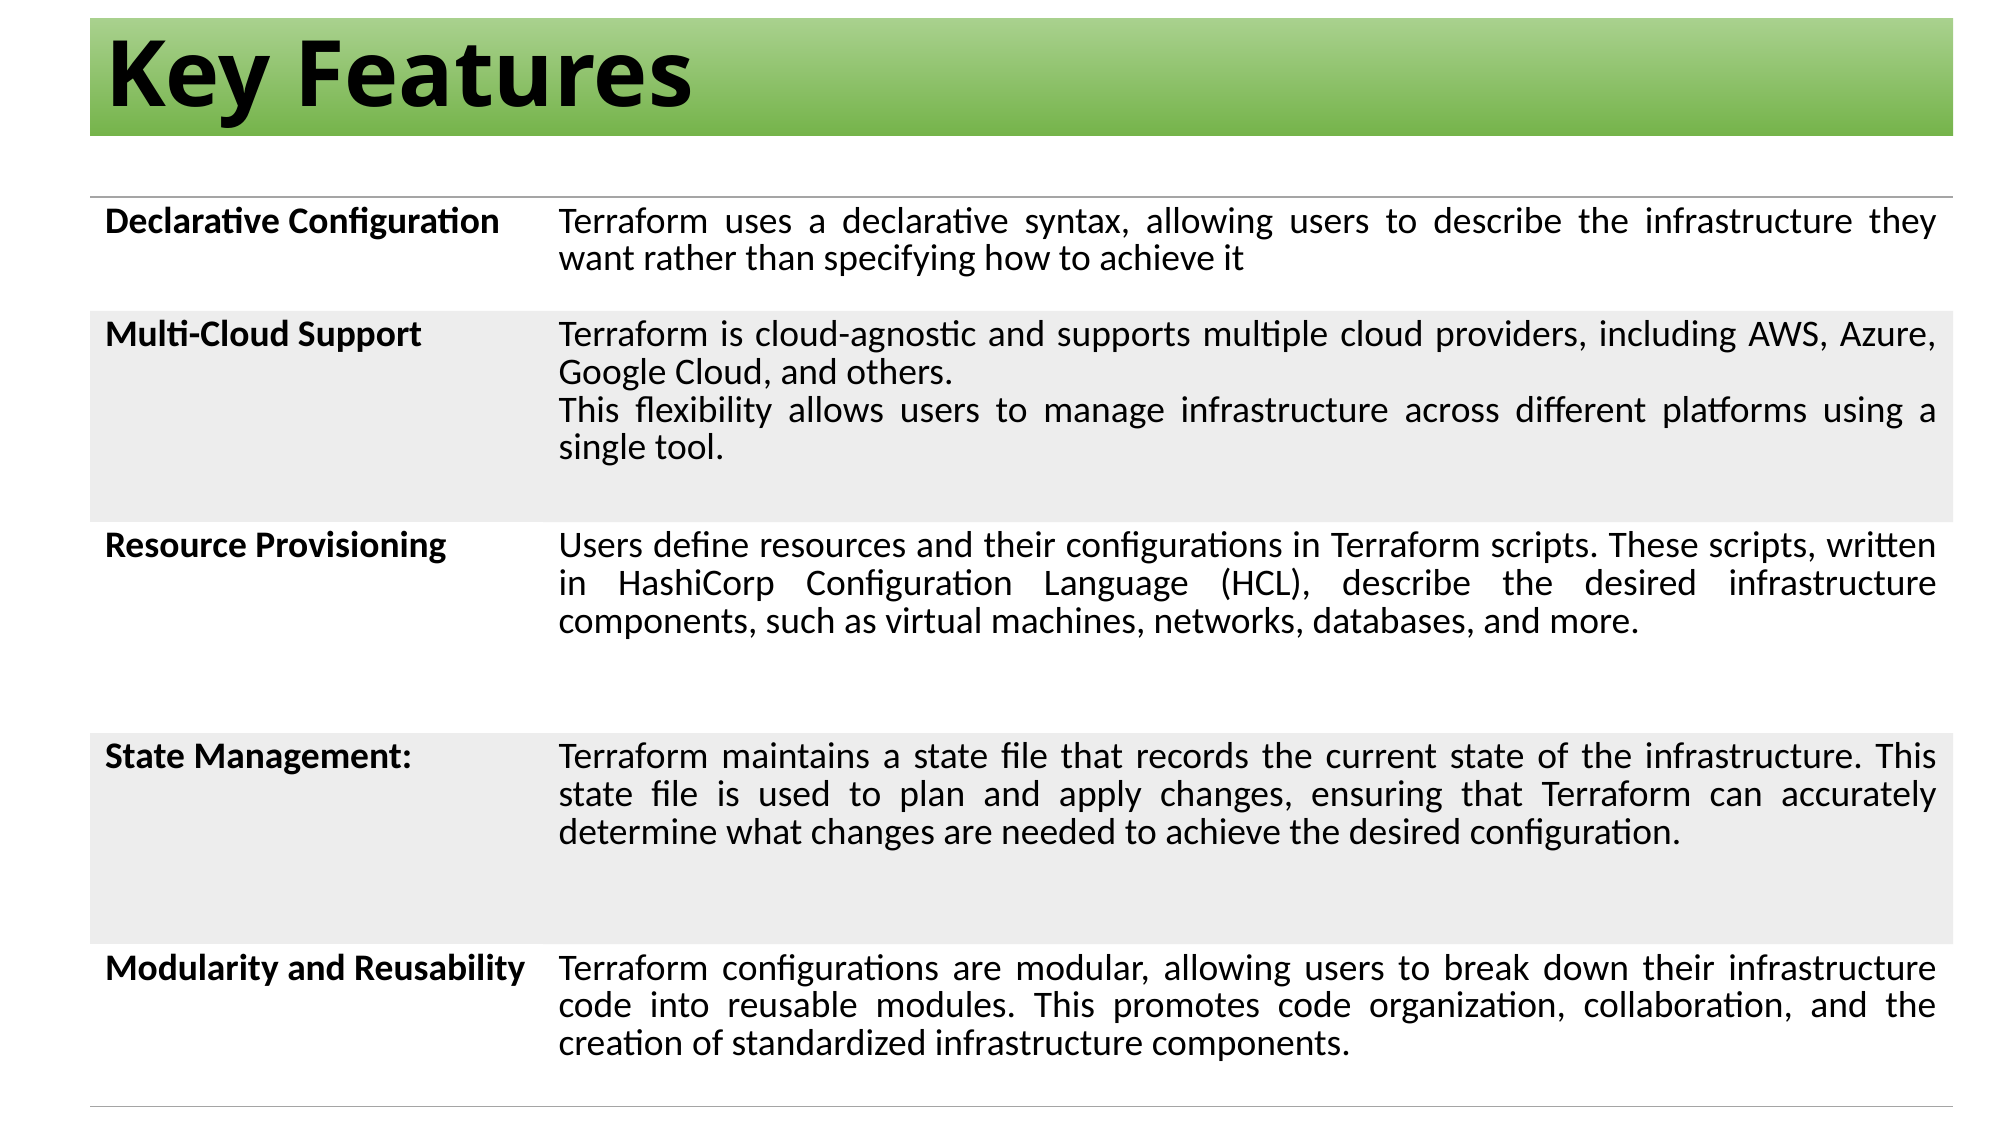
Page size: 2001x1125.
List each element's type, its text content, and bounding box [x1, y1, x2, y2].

table_cell Users define resources and their configurations in Terraform scripts. These scripts, written in HashiCorp Configuration Language (HCL), describe the desired infrastructure components, such as virtual machines, networks, databases, and more. [543, 522, 1953, 733]
table_cell Terraform configurations are modular, allowing users to break down their infrastructure code into reusable modules. This promotes code organization, collaboration, and the creation of standardized infrastructure components. [543, 944, 1953, 1106]
table_cell State Management: [90, 733, 543, 944]
table_header Terraform uses a declarative syntax, allowing users to describe the infrastructure they want rather than specifying how to achieve it [543, 198, 1953, 311]
table_cell Resource Provisioning [90, 522, 543, 733]
title Key Features [90, 18, 1954, 136]
table_header Declarative Configuration [90, 198, 543, 311]
table_cell Terraform is cloud-agnostic and supports multiple cloud providers, including AWS, Azure, Google Cloud, and others. This flexibility allows users to manage infrastructure across different platforms using a single tool. [543, 311, 1953, 522]
table_cell Multi-Cloud Support [90, 311, 543, 522]
table_cell Terraform maintains a state file that records the current state of the infrastructure. This state file is used to plan and apply changes, ensuring that Terraform can accurately determine what changes are needed to achieve the desired configuration. [543, 733, 1953, 944]
table_cell Modularity and Reusability [90, 944, 543, 1106]
